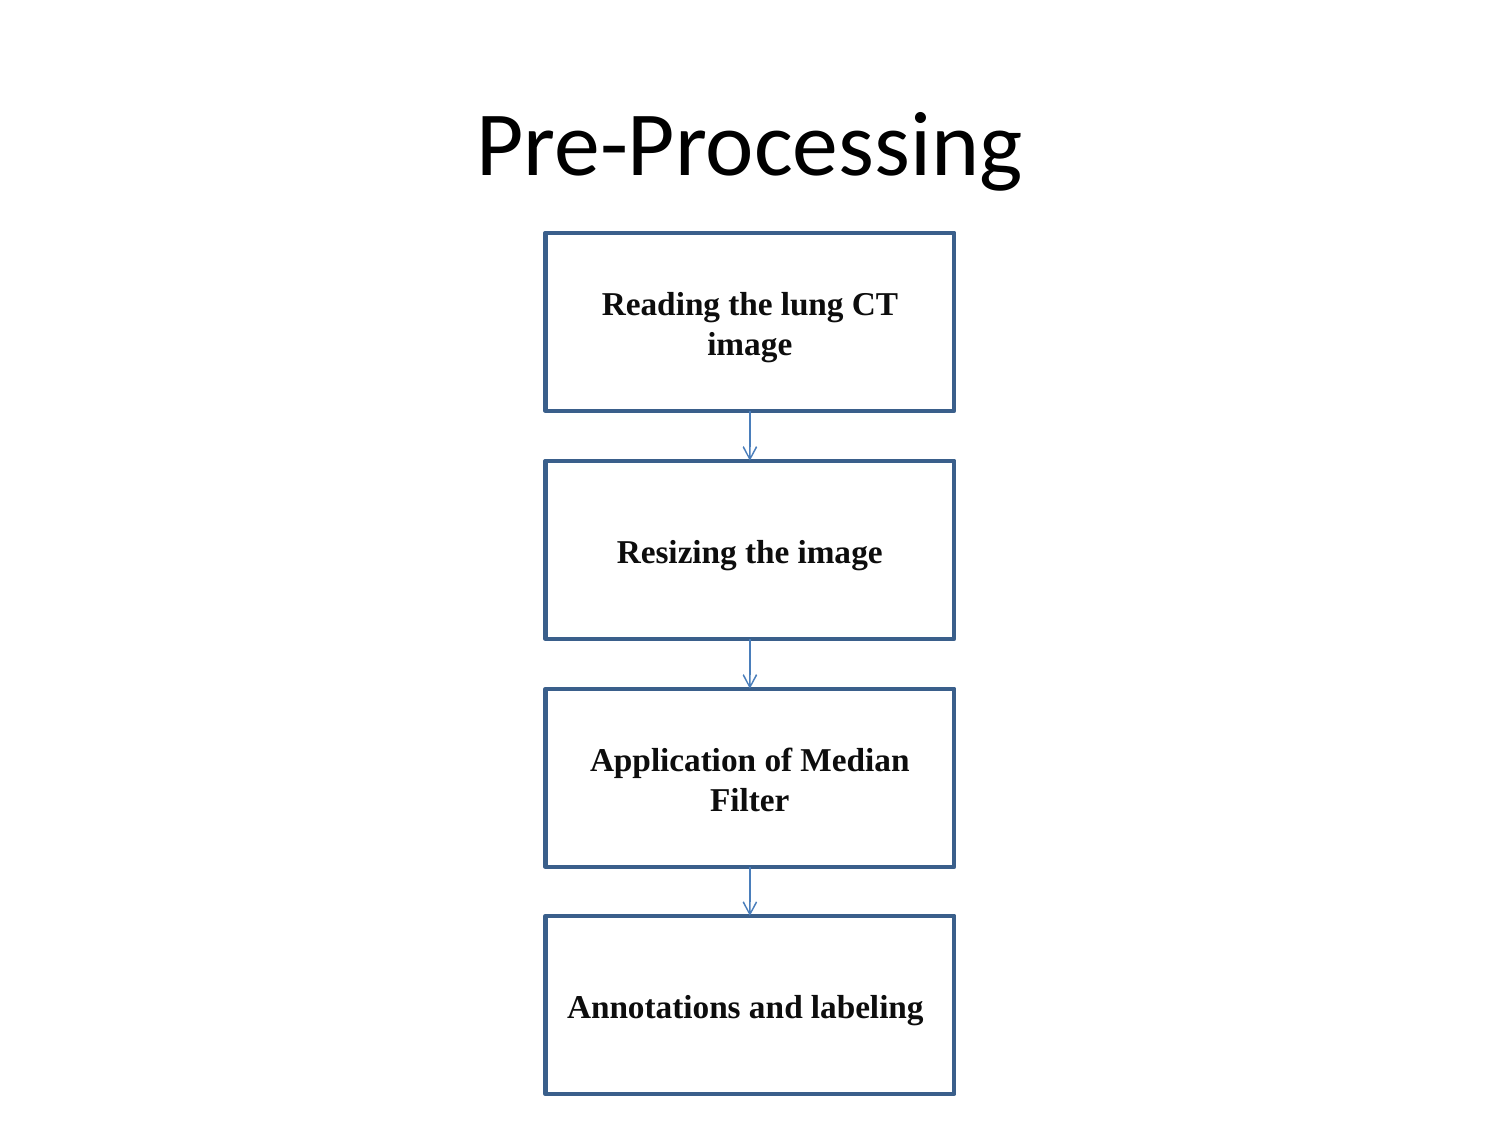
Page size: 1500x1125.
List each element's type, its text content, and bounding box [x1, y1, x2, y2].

title Pre-Processing [75, 45, 1425, 233]
text_box Reading the lung CT image [543, 231, 956, 413]
text_box Application of Median Filter [543, 687, 956, 869]
text_box Resizing the image [543, 459, 956, 641]
text_box Annotations and labeling [543, 914, 956, 1096]
